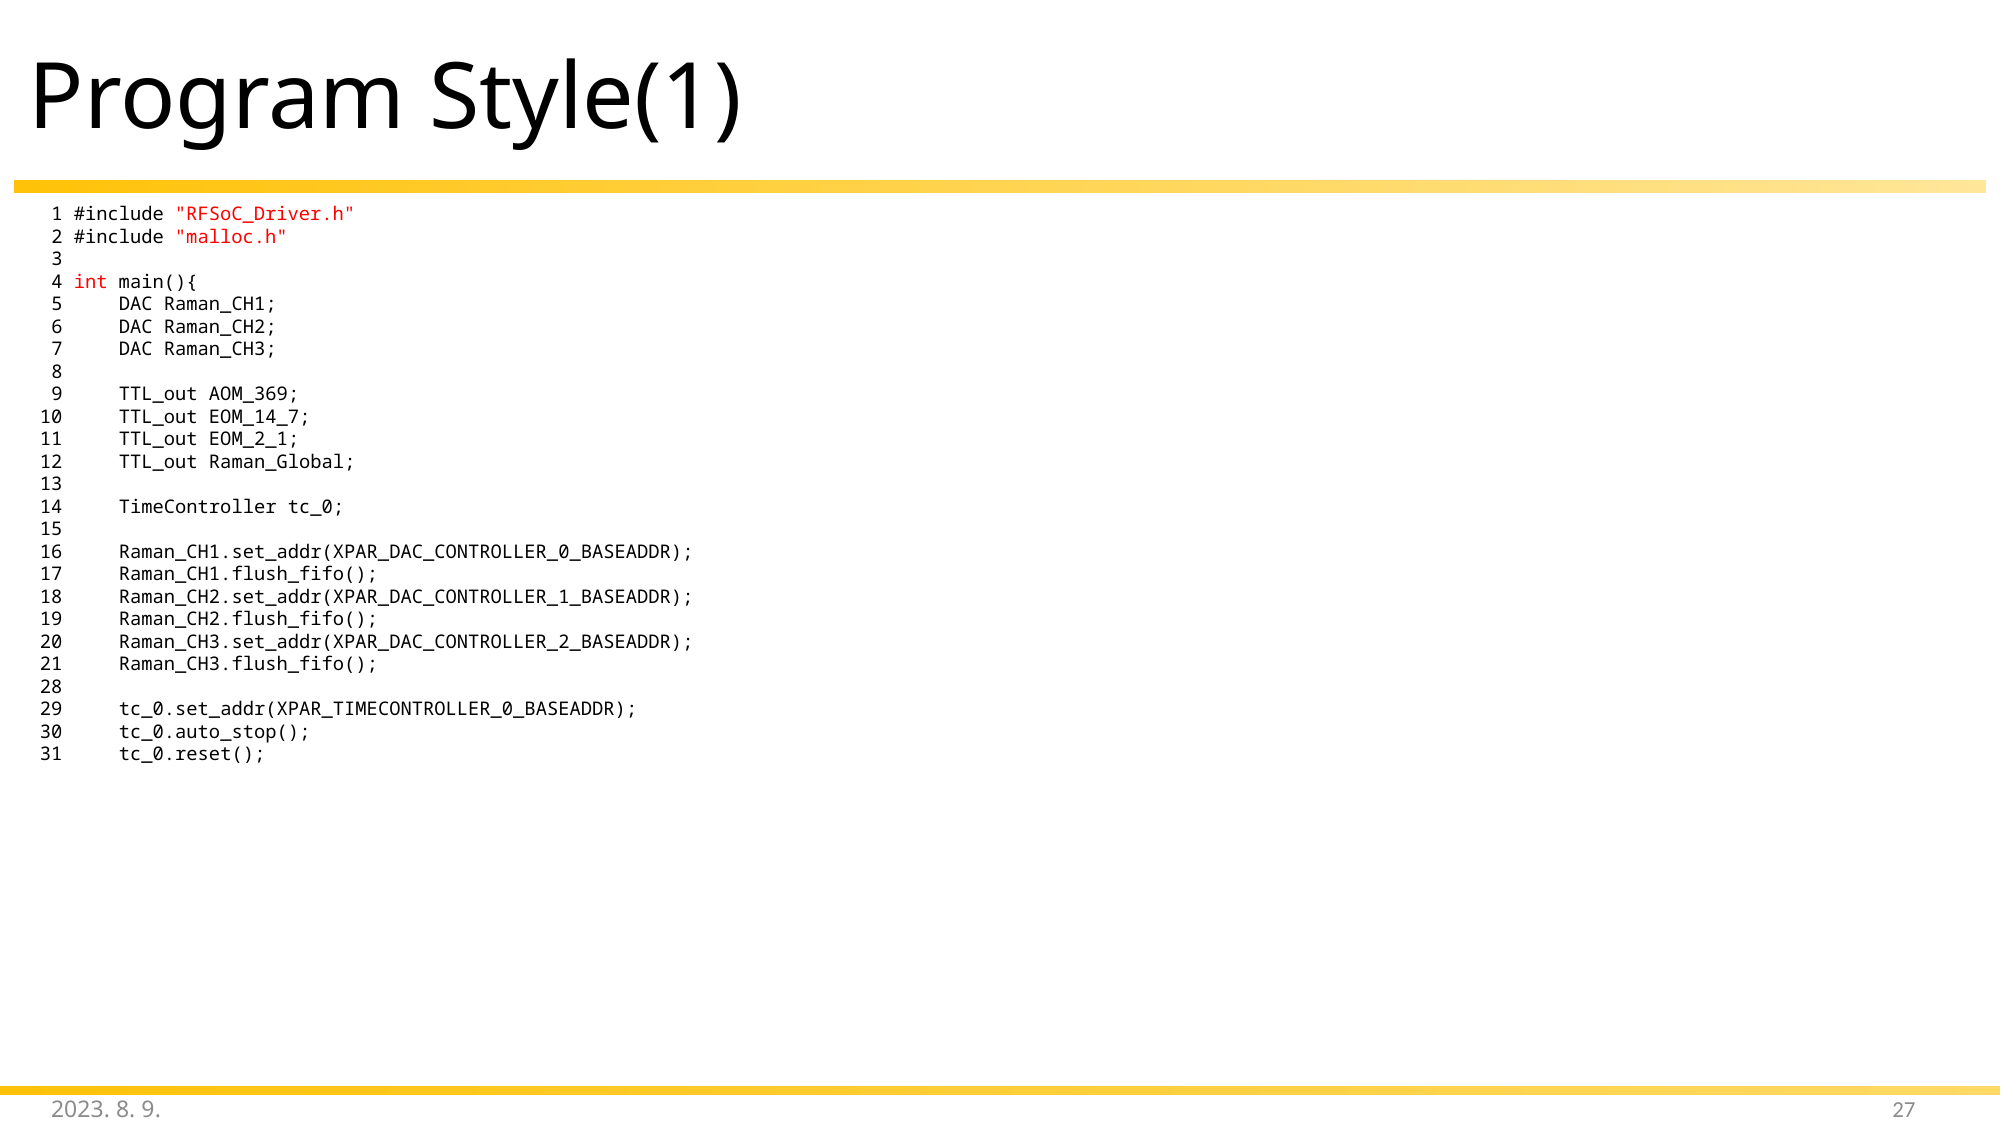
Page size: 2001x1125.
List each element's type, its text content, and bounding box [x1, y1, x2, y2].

text_box [1948, 1087, 1956, 1094]
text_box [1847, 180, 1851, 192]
slide_number 27 [1480, 1078, 1931, 1125]
title Program Style(1) [13, 25, 1986, 173]
text_box 1 #include "RFSoC_Driver.h" 2 #include "malloc.h" 3 4 int main(){ 5 DAC Raman_CH1; 6 DAC Raman_CH2; 7 DAC Raman_CH3; 8 9 TTL_out AOM_369; 10 TTL_out EOM_14_7; 11 TTL_out EOM_2_1; 12 TTL_out Raman_Global; 13 14 TimeController tc_0; 15 16 Raman_CH1.set_addr(XPAR_DAC_CONTROLLER_0_BASEADDR); 17 Raman_CH1.flush_fifo(); 18 Raman_CH2.set_addr(XPAR_DAC_CONTROLLER_1_BASEADDR); 19 Raman_CH2.flush_fifo(); 20 Raman_CH3.set_addr(XPAR_DAC_CONTROLLER_2_BASEADDR); 21 Raman_CH3.flush_fifo(); 28 29 tc_0.set_addr(XPAR_TIMECONTROLLER_0_BASEADDR); 30 tc_0.auto_stop(); 31 tc_0.reset(); [13, 194, 1028, 795]
text_box 4.0 [1840, 180, 1845, 192]
slide_number 5 [599, 180, 605, 192]
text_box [1416, 180, 1423, 192]
slide_number 2023. 8. 9. [36, 1078, 486, 1125]
text_box 1.5 [1008, 180, 1014, 192]
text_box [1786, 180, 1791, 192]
